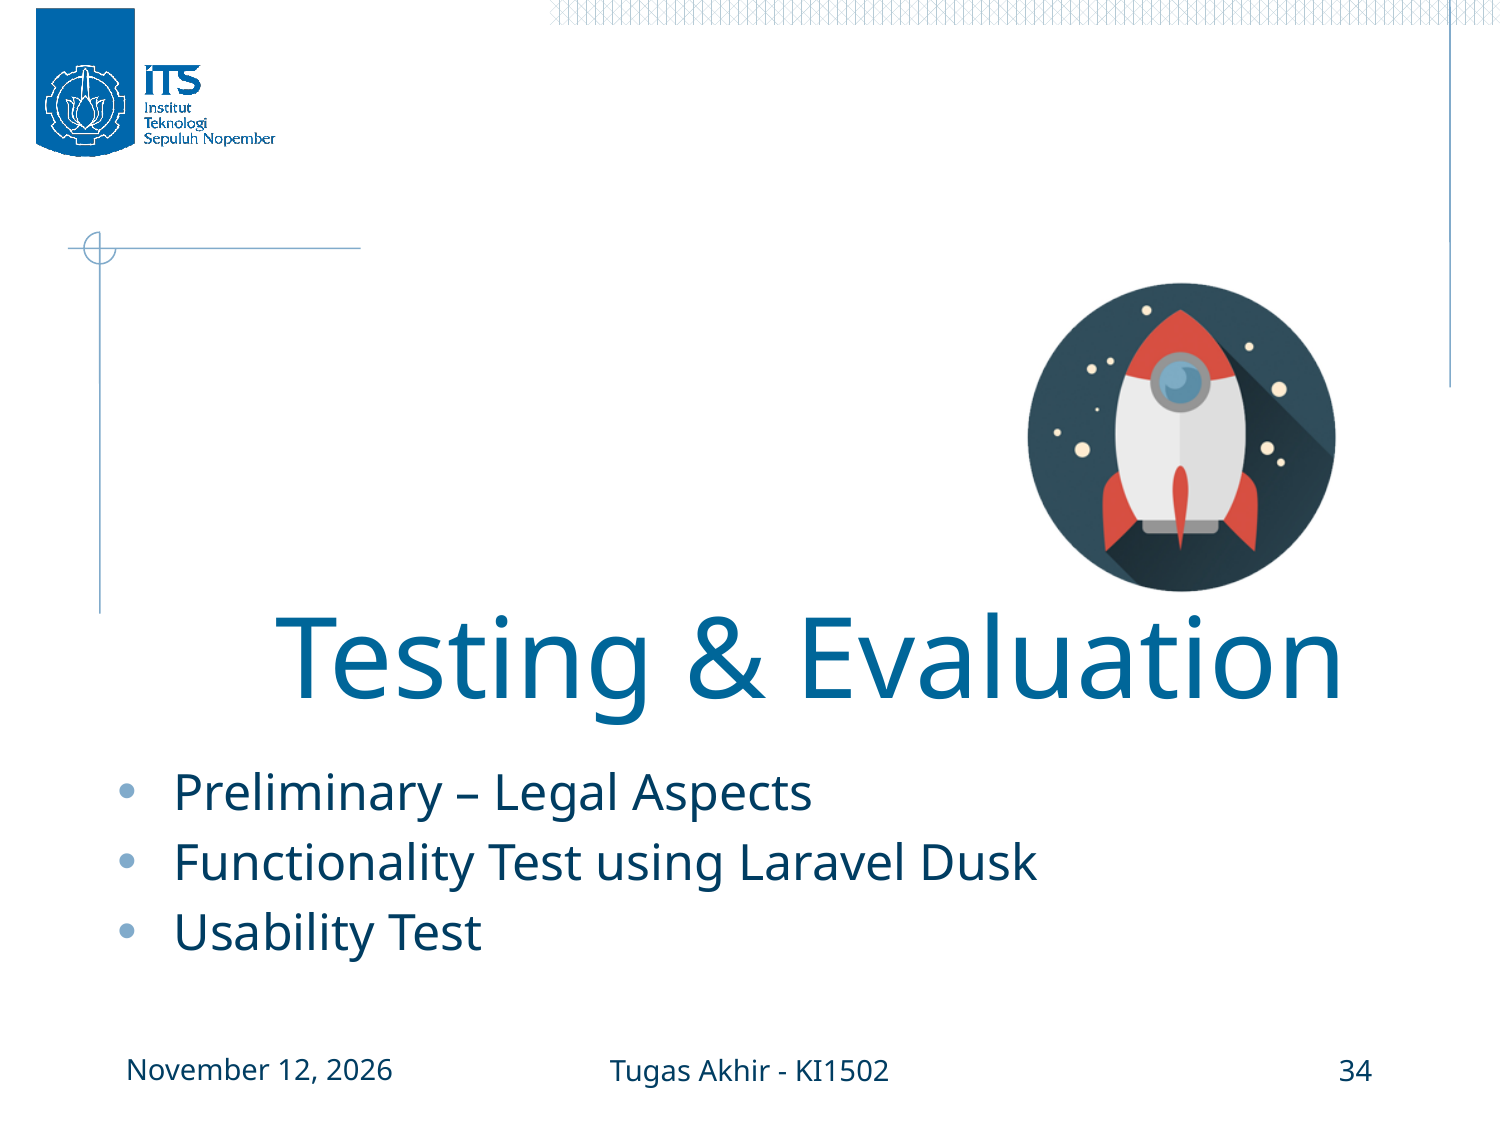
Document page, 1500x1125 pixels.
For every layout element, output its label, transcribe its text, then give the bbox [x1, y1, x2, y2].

picture [1024, 280, 1339, 595]
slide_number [110, 1023, 424, 1099]
title Testing & Evaluation [102, 280, 1363, 729]
list Preliminary – Legal Aspects Functionality Test using Laravel Dusk Usability Test [102, 752, 1397, 999]
slide_number 34 [1074, 1025, 1388, 1100]
footer Tugas Akhir - KI1502 [512, 1025, 988, 1100]
picture [27, 0, 282, 165]
